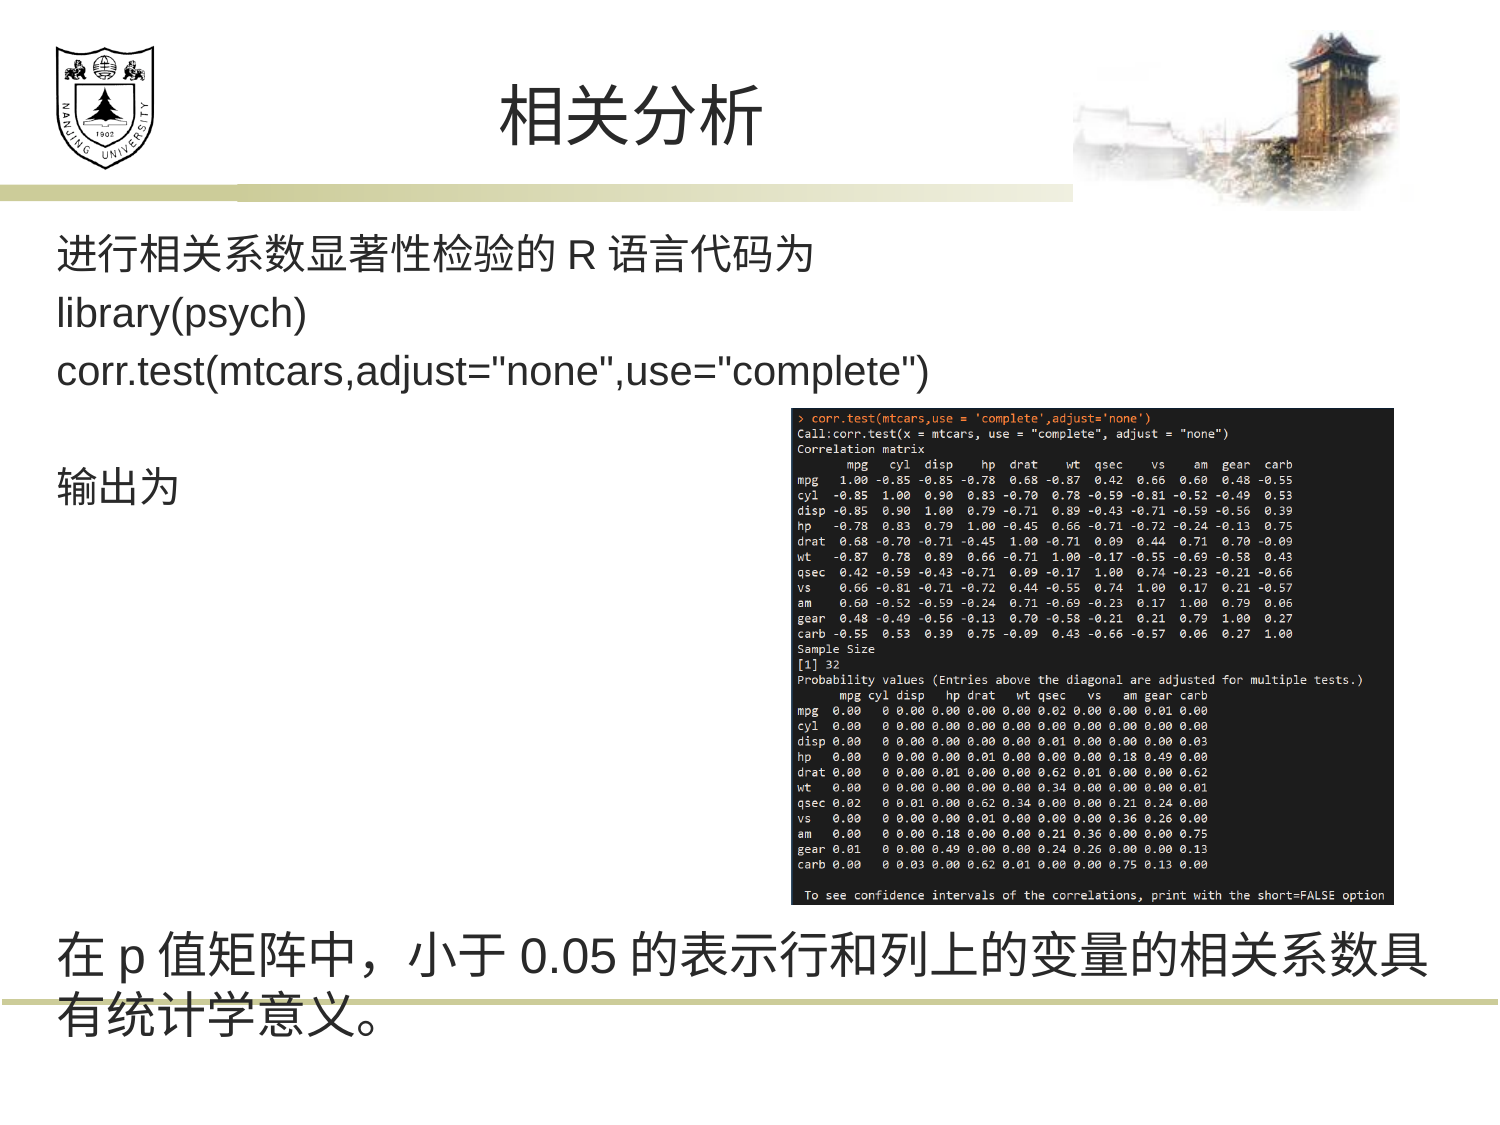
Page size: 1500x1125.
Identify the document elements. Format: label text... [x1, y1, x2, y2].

picture [1073, 30, 1400, 211]
picture [2, 999, 1498, 1005]
title 相关分析 [171, 66, 1093, 161]
picture [790, 408, 1394, 905]
list 进行相关系数显著性检验的R语言代码为 library(psych) corr.test(mtcars,adjust="none",use="complete") 输出为 在p值矩阵中，小于0.05的表示行和列上的变量的相关系数具有统计学意义。 [41, 220, 1447, 988]
picture [50, 42, 160, 173]
